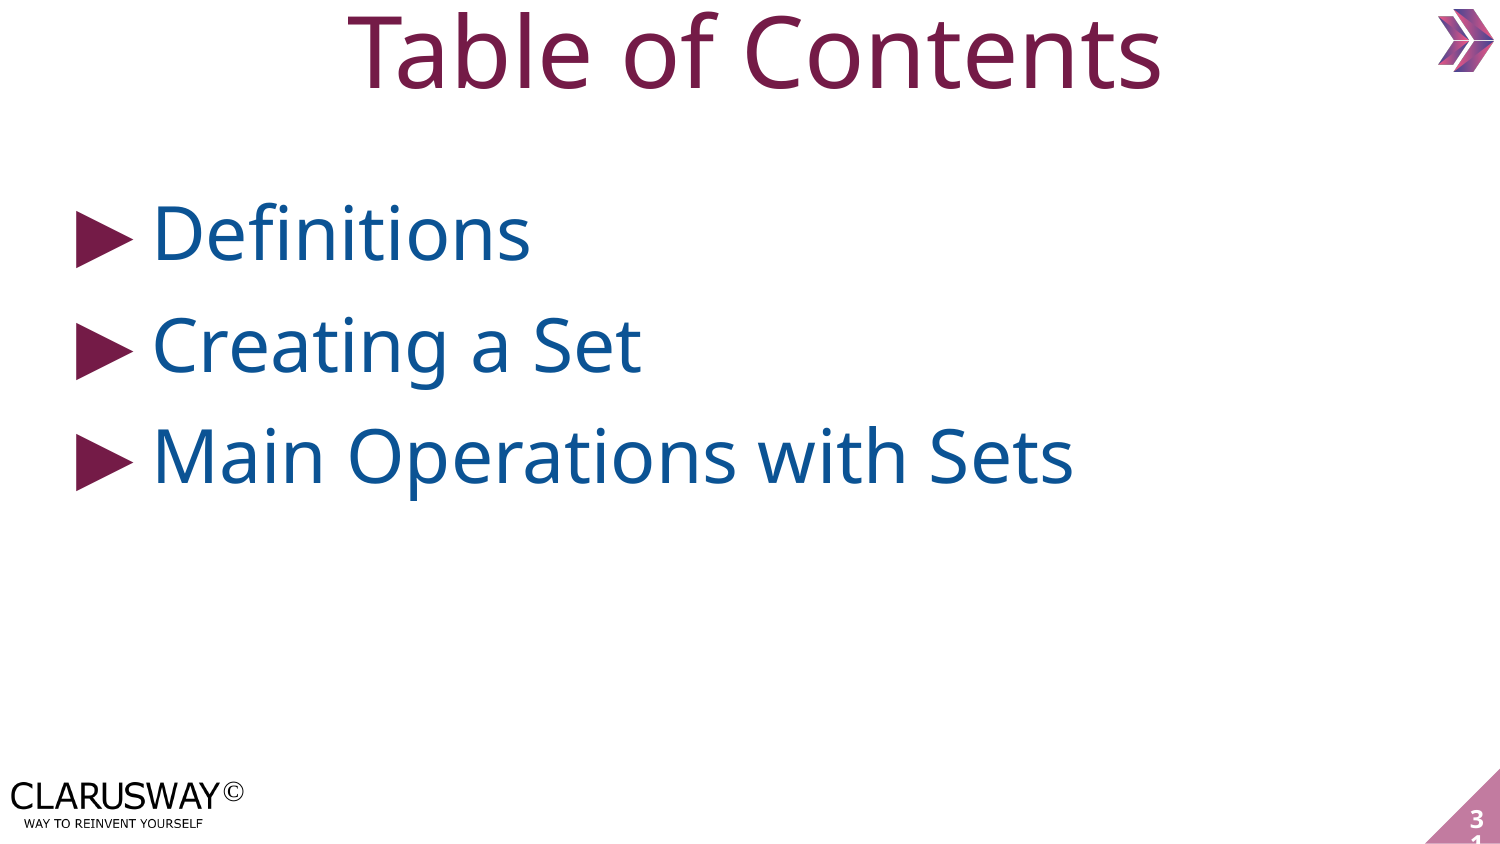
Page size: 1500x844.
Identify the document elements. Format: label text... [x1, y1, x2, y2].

title Table of Contents [207, 0, 1305, 108]
subtitle Definitions Creating a Set Main Operations with Sets [76, 176, 1458, 674]
picture [1438, 9, 1494, 72]
picture [11, 782, 220, 828]
slide_number ‹#› [1469, 804, 1494, 838]
